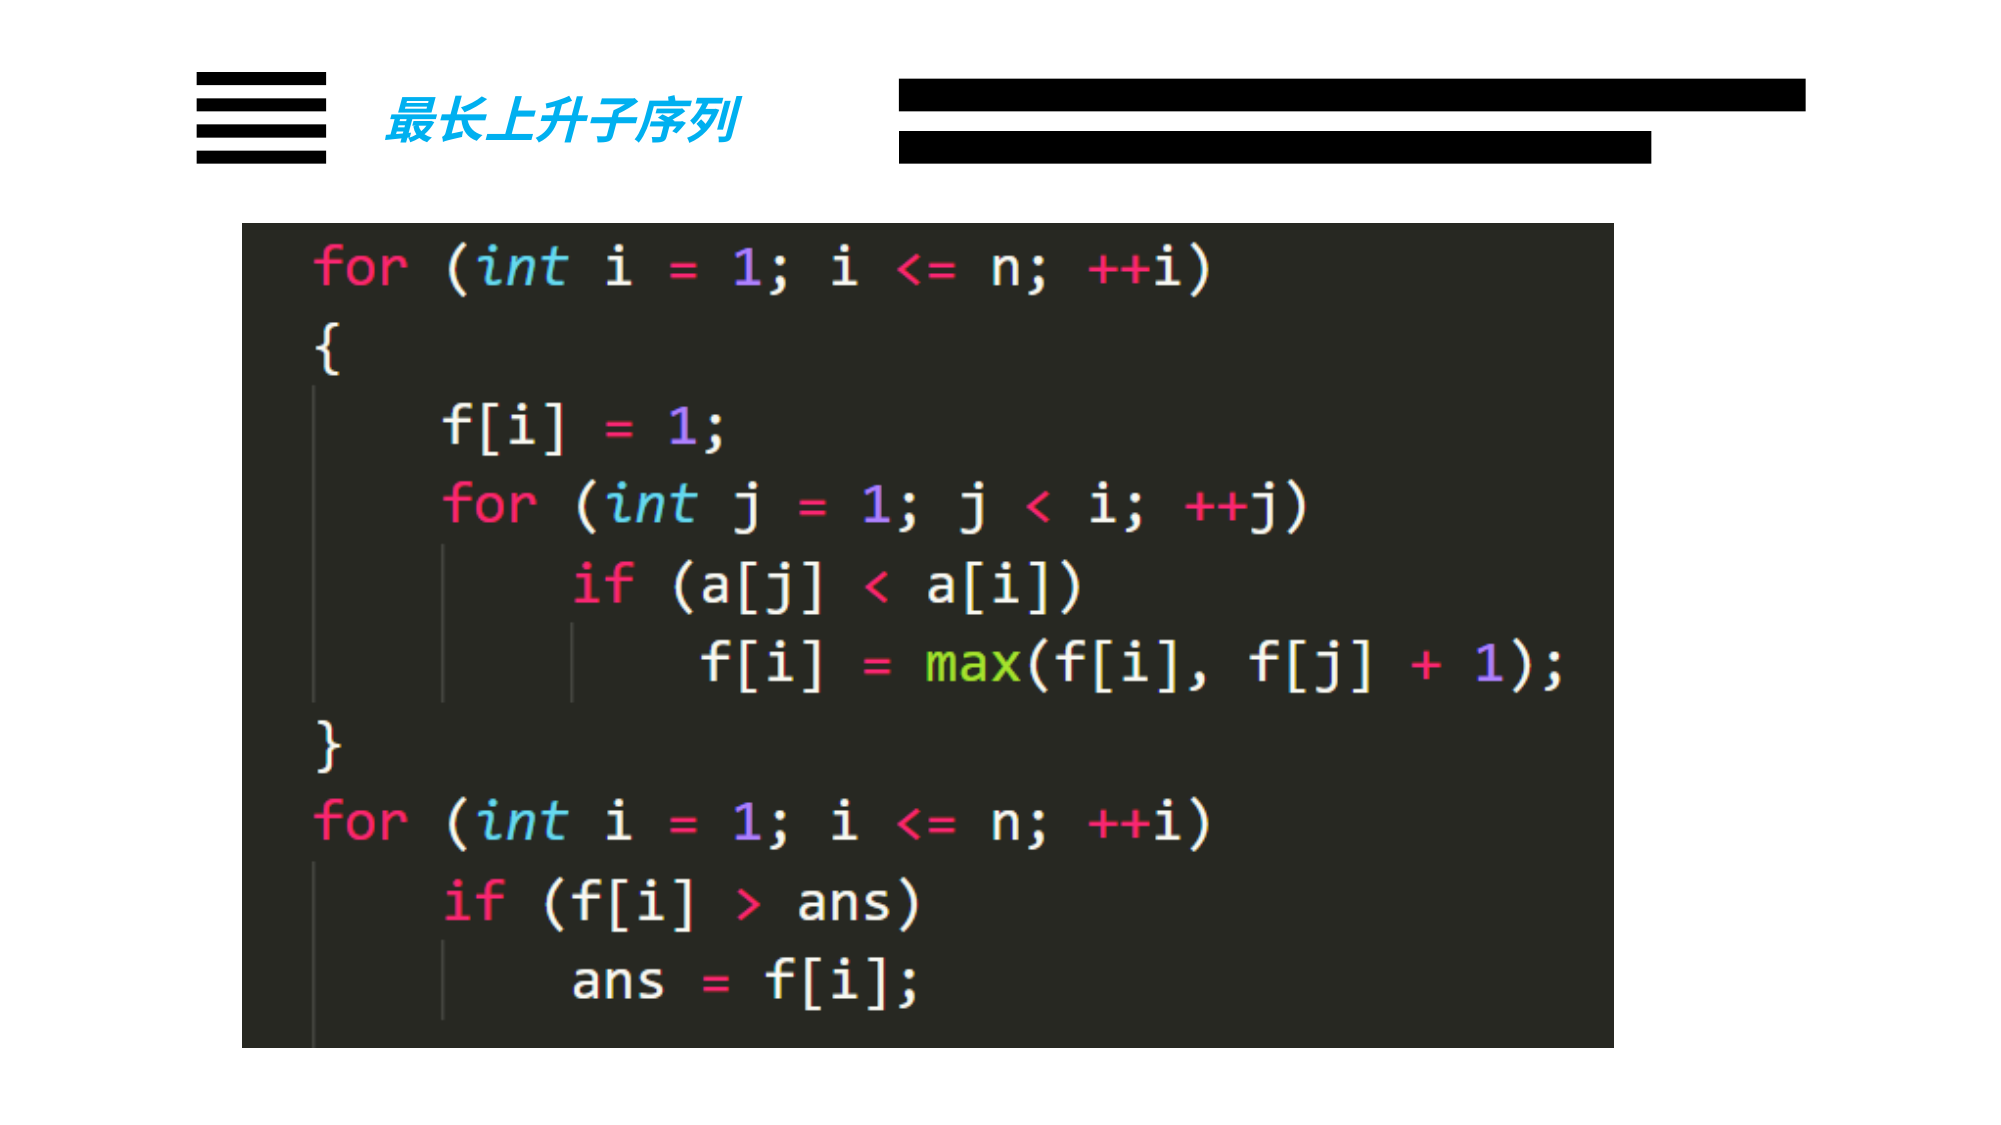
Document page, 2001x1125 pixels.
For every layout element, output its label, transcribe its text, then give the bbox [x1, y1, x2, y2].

text_box [898, 78, 1807, 112]
picture [242, 223, 1614, 1048]
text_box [196, 72, 327, 164]
text_box [898, 130, 1652, 165]
text_box 最长上升子序列 [369, 81, 857, 157]
